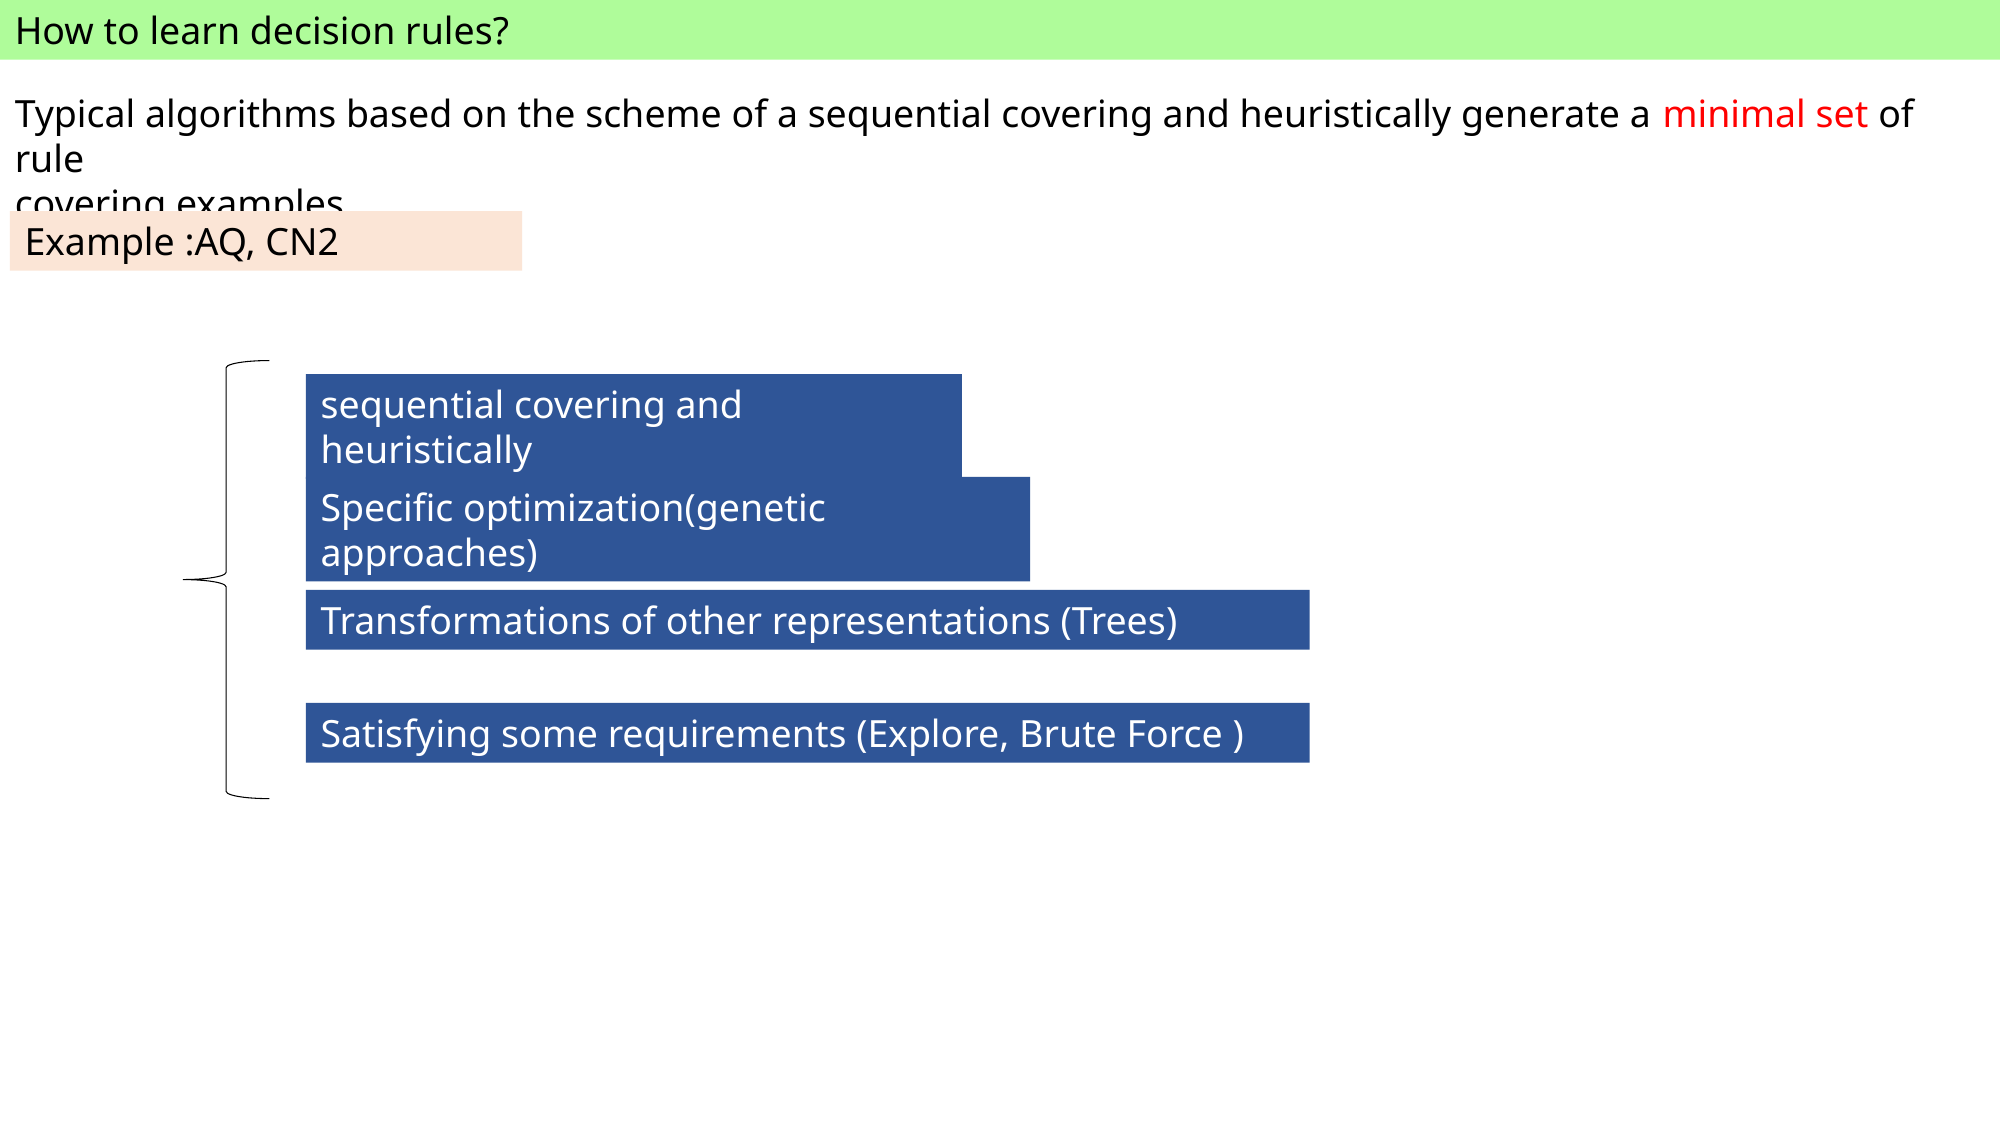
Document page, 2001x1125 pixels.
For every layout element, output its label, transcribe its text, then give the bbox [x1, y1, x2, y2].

text_box Specific optimization(genetic approaches) [305, 476, 1031, 582]
text_box Example :AQ, CN2 [9, 211, 523, 271]
text_box Satisfying some requirements (Explore, Brute Force ) [305, 702, 1310, 763]
text_box sequential covering and heuristically [305, 374, 962, 476]
text_box Transformations of other representations (Trees) [305, 589, 1310, 650]
text_box Typical algorithms based on the scheme of a sequential covering and heuristically generate a minimal set of rule covering examples . [0, 82, 2000, 233]
text_box [182, 359, 270, 800]
text_box How to learn decision rules? [0, 0, 2000, 60]
